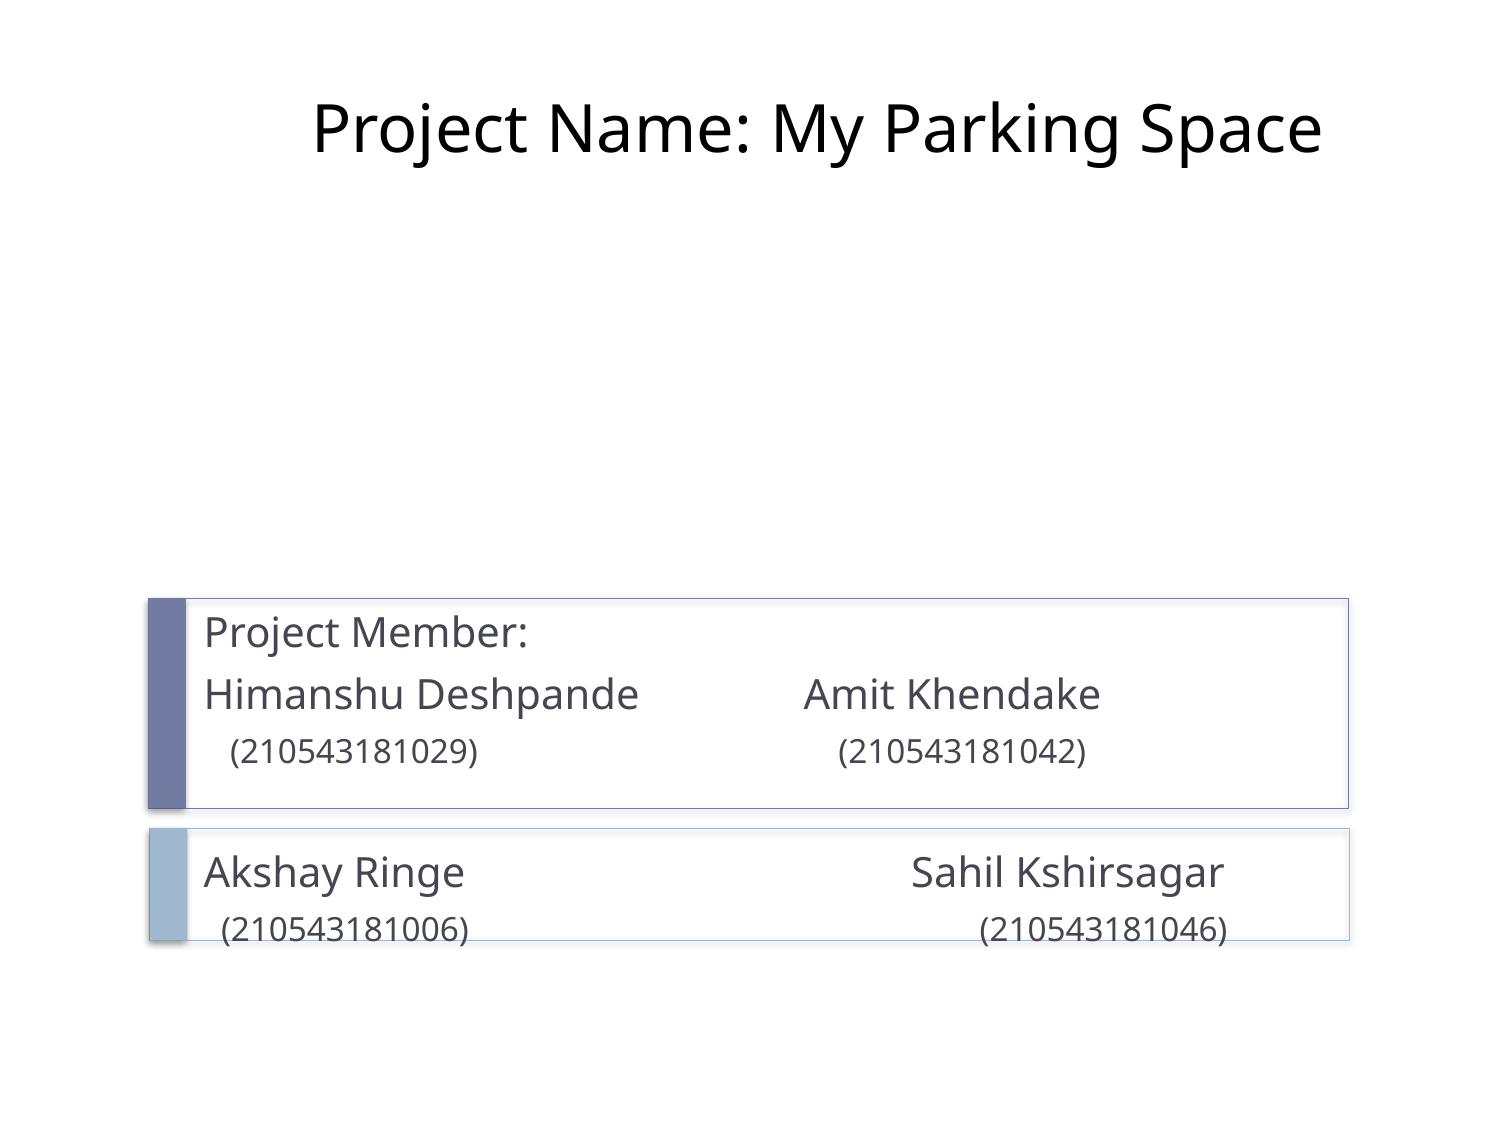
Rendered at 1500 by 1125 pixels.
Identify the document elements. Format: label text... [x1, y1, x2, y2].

subtitle Project Member: Himanshu Deshpande Amit Khendake (210543181029) (210543181042) Akshay Ringe Sahil Kshirsagar (210543181006) (210543181046) [188, 597, 1500, 1031]
title Project Name: My Parking Space [64, 78, 1340, 320]
